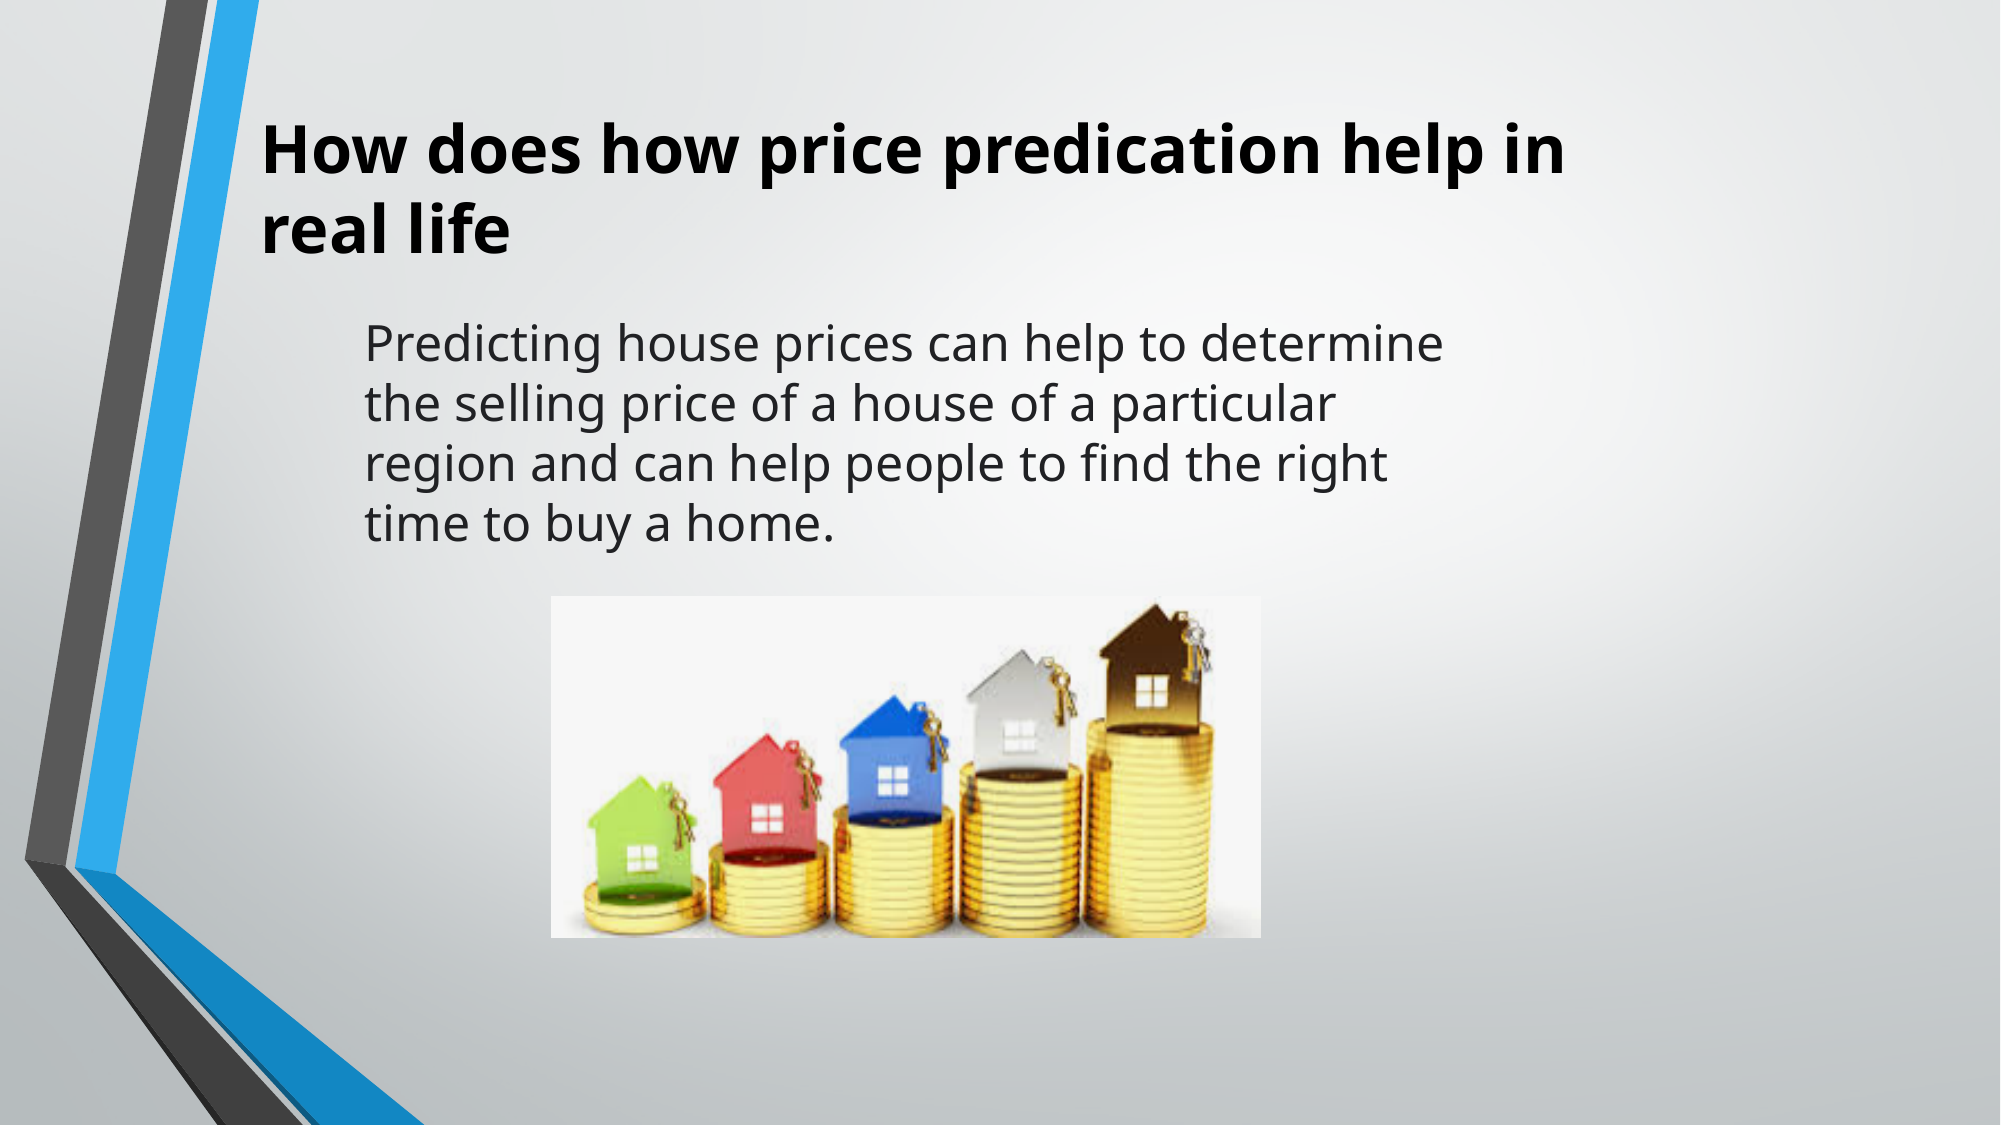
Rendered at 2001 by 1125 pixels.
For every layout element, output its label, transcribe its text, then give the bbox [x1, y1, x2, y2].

text_box How does how price predication help in real life [246, 99, 1669, 274]
picture [551, 596, 1261, 938]
text_box Predicting house prices can help to determine the selling price of a house of a particular region and can help people to find the right time to buy a home. [349, 303, 1463, 1125]
